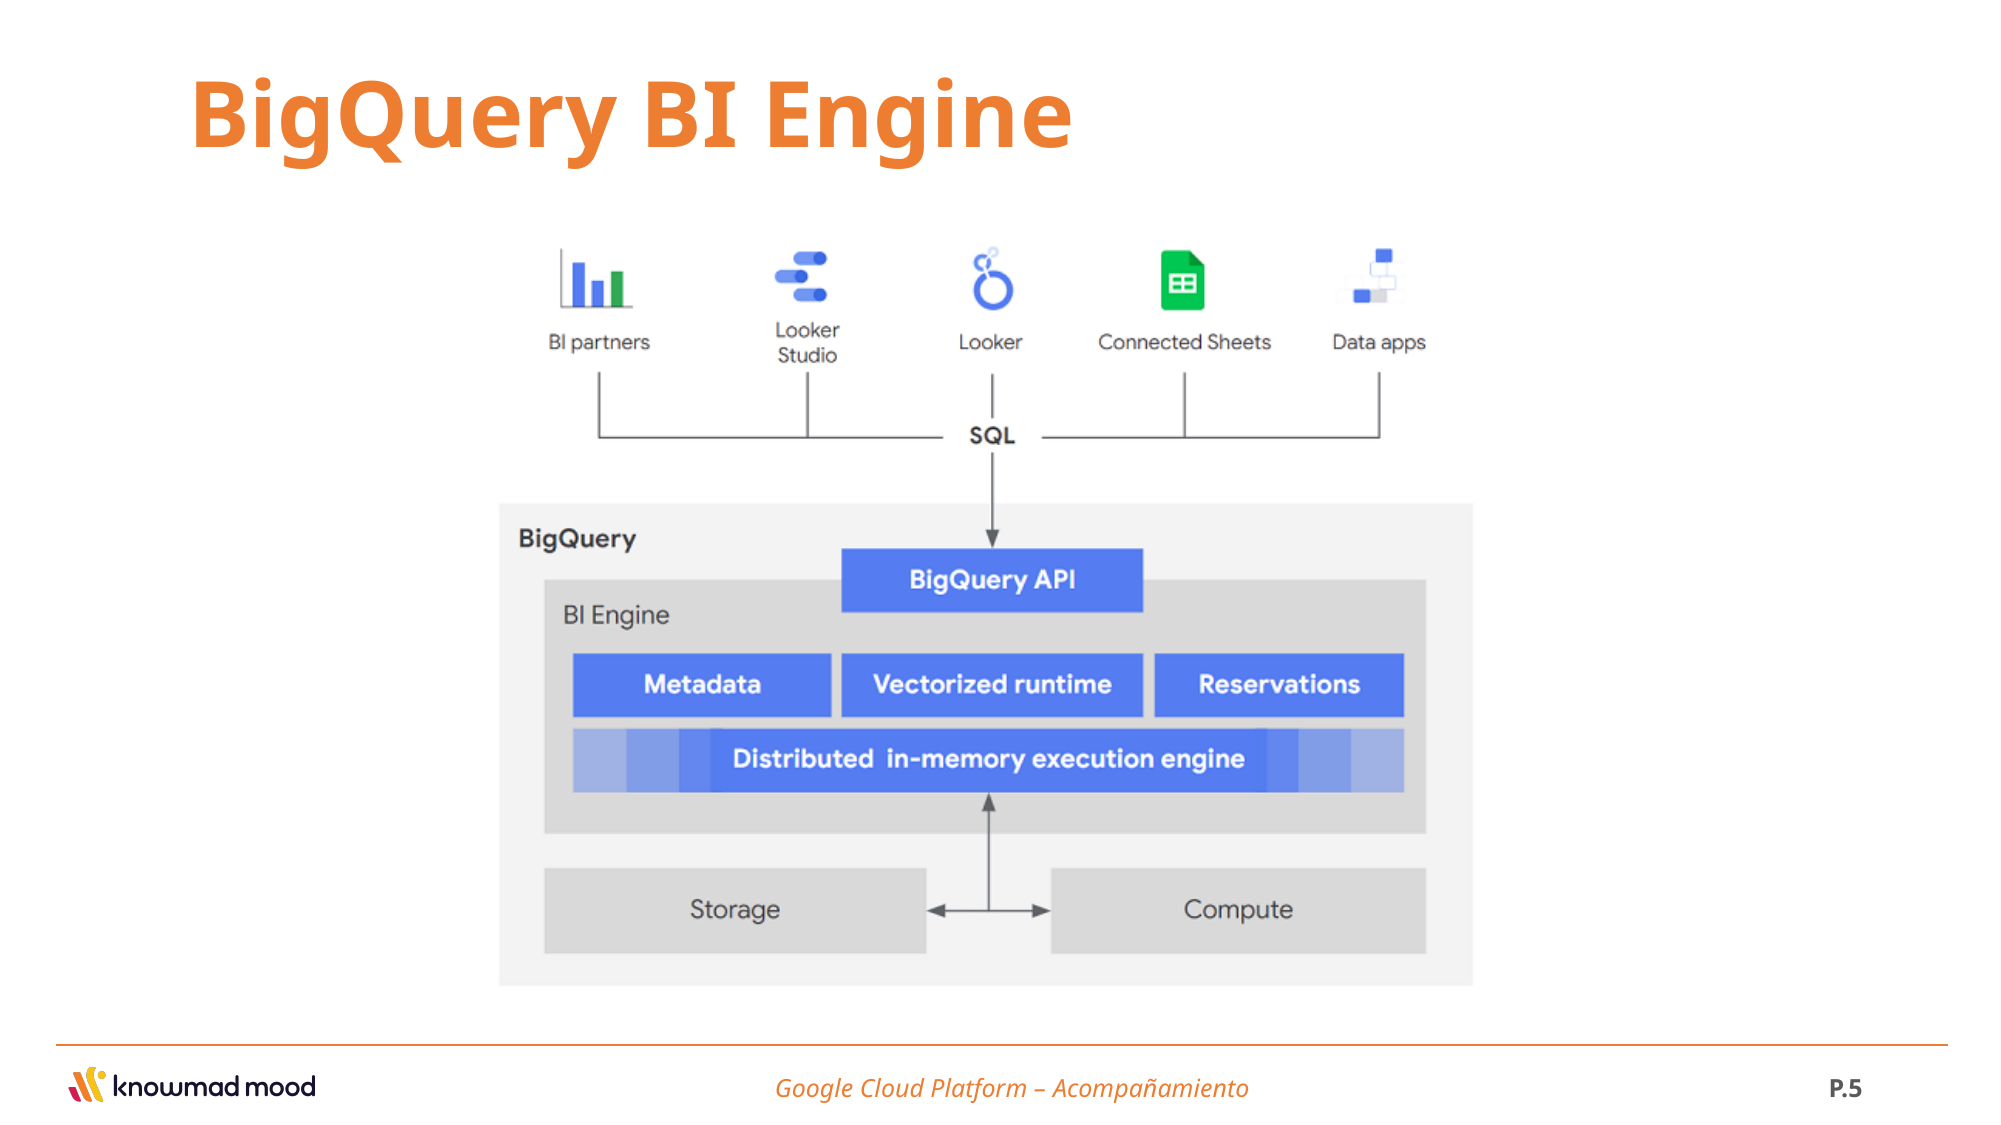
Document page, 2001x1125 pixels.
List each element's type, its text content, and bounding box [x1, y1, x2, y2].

picture [474, 224, 1526, 1037]
text_box BigQuery BI Engine [173, 33, 1381, 202]
picture [68, 1067, 315, 1102]
